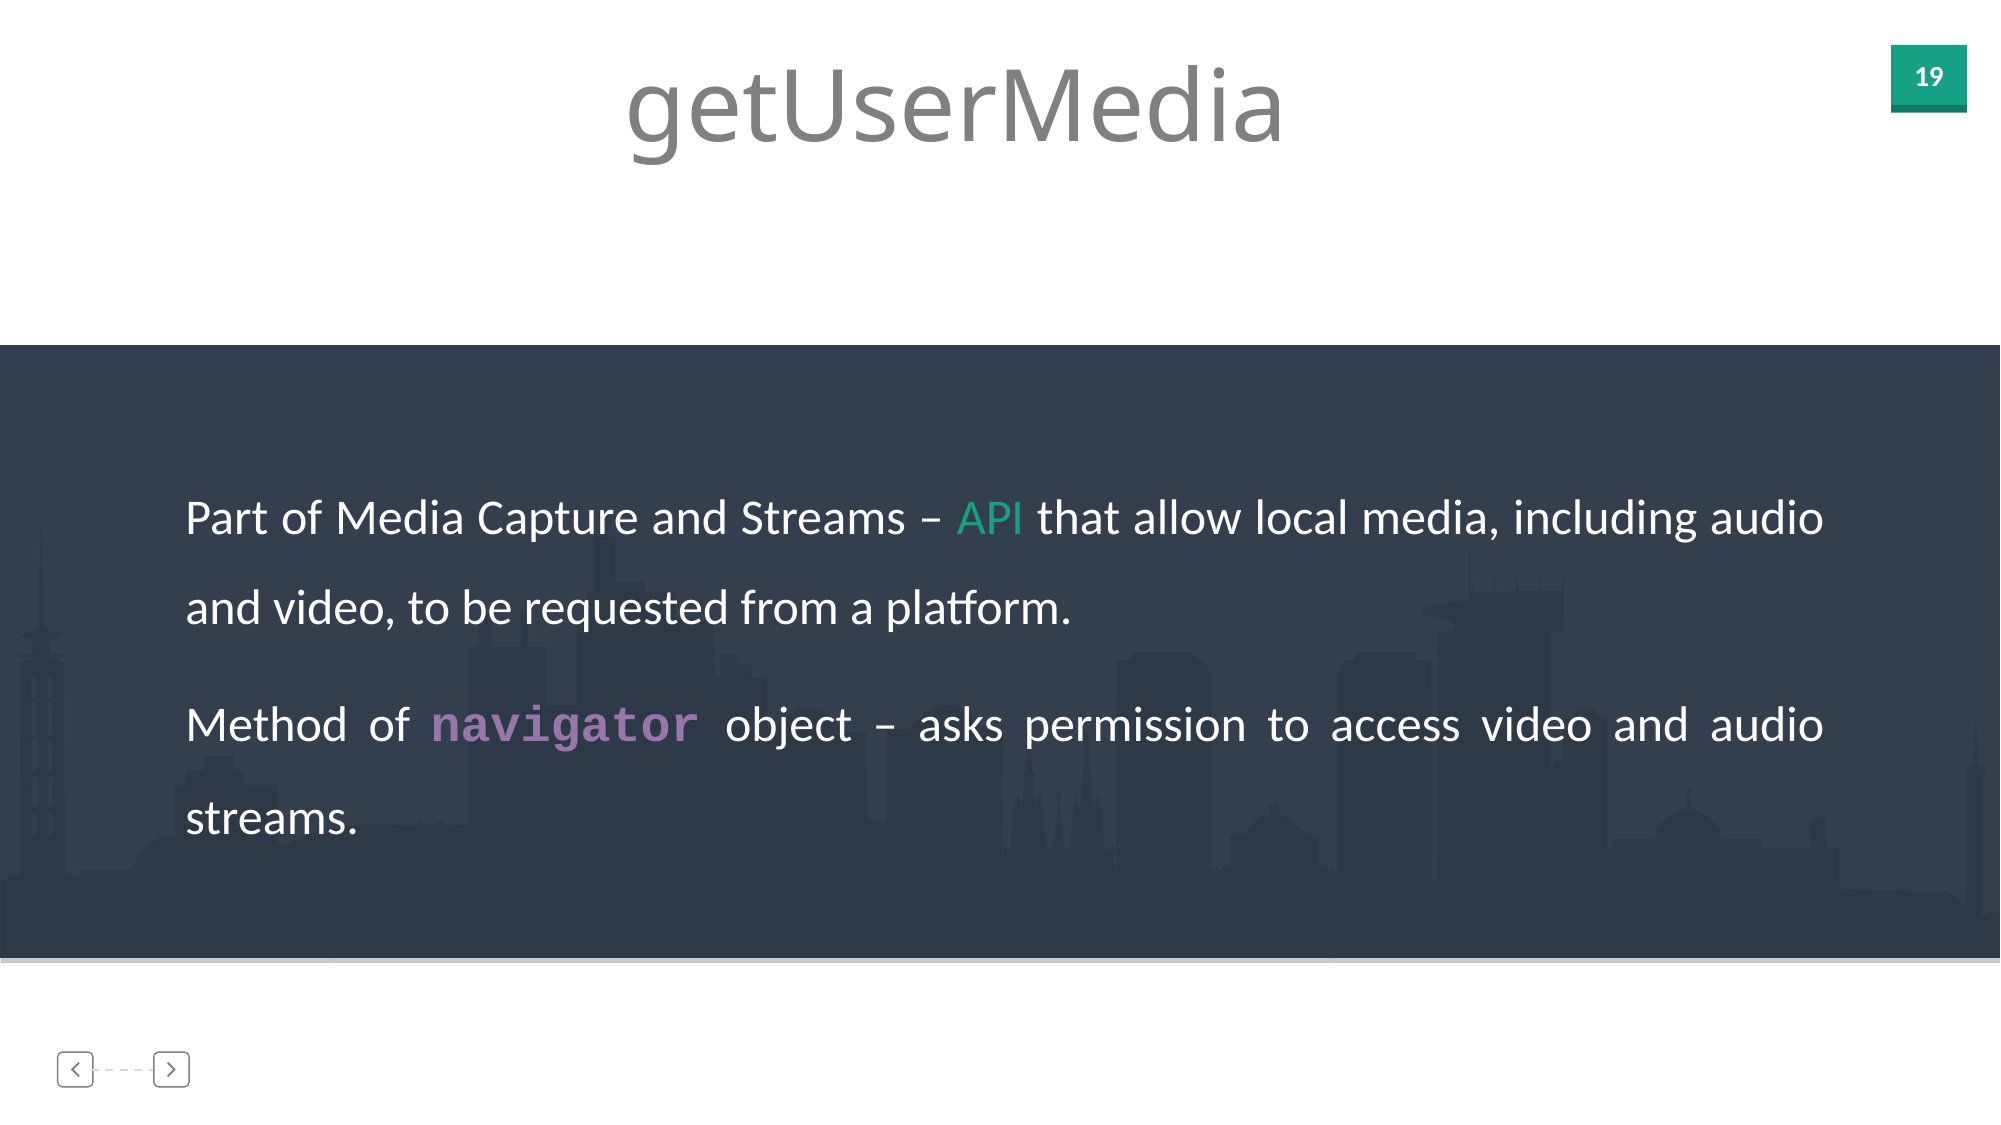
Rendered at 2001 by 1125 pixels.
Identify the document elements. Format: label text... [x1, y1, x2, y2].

text_box getUserMedia [610, 33, 1390, 169]
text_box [0, 344, 2000, 963]
